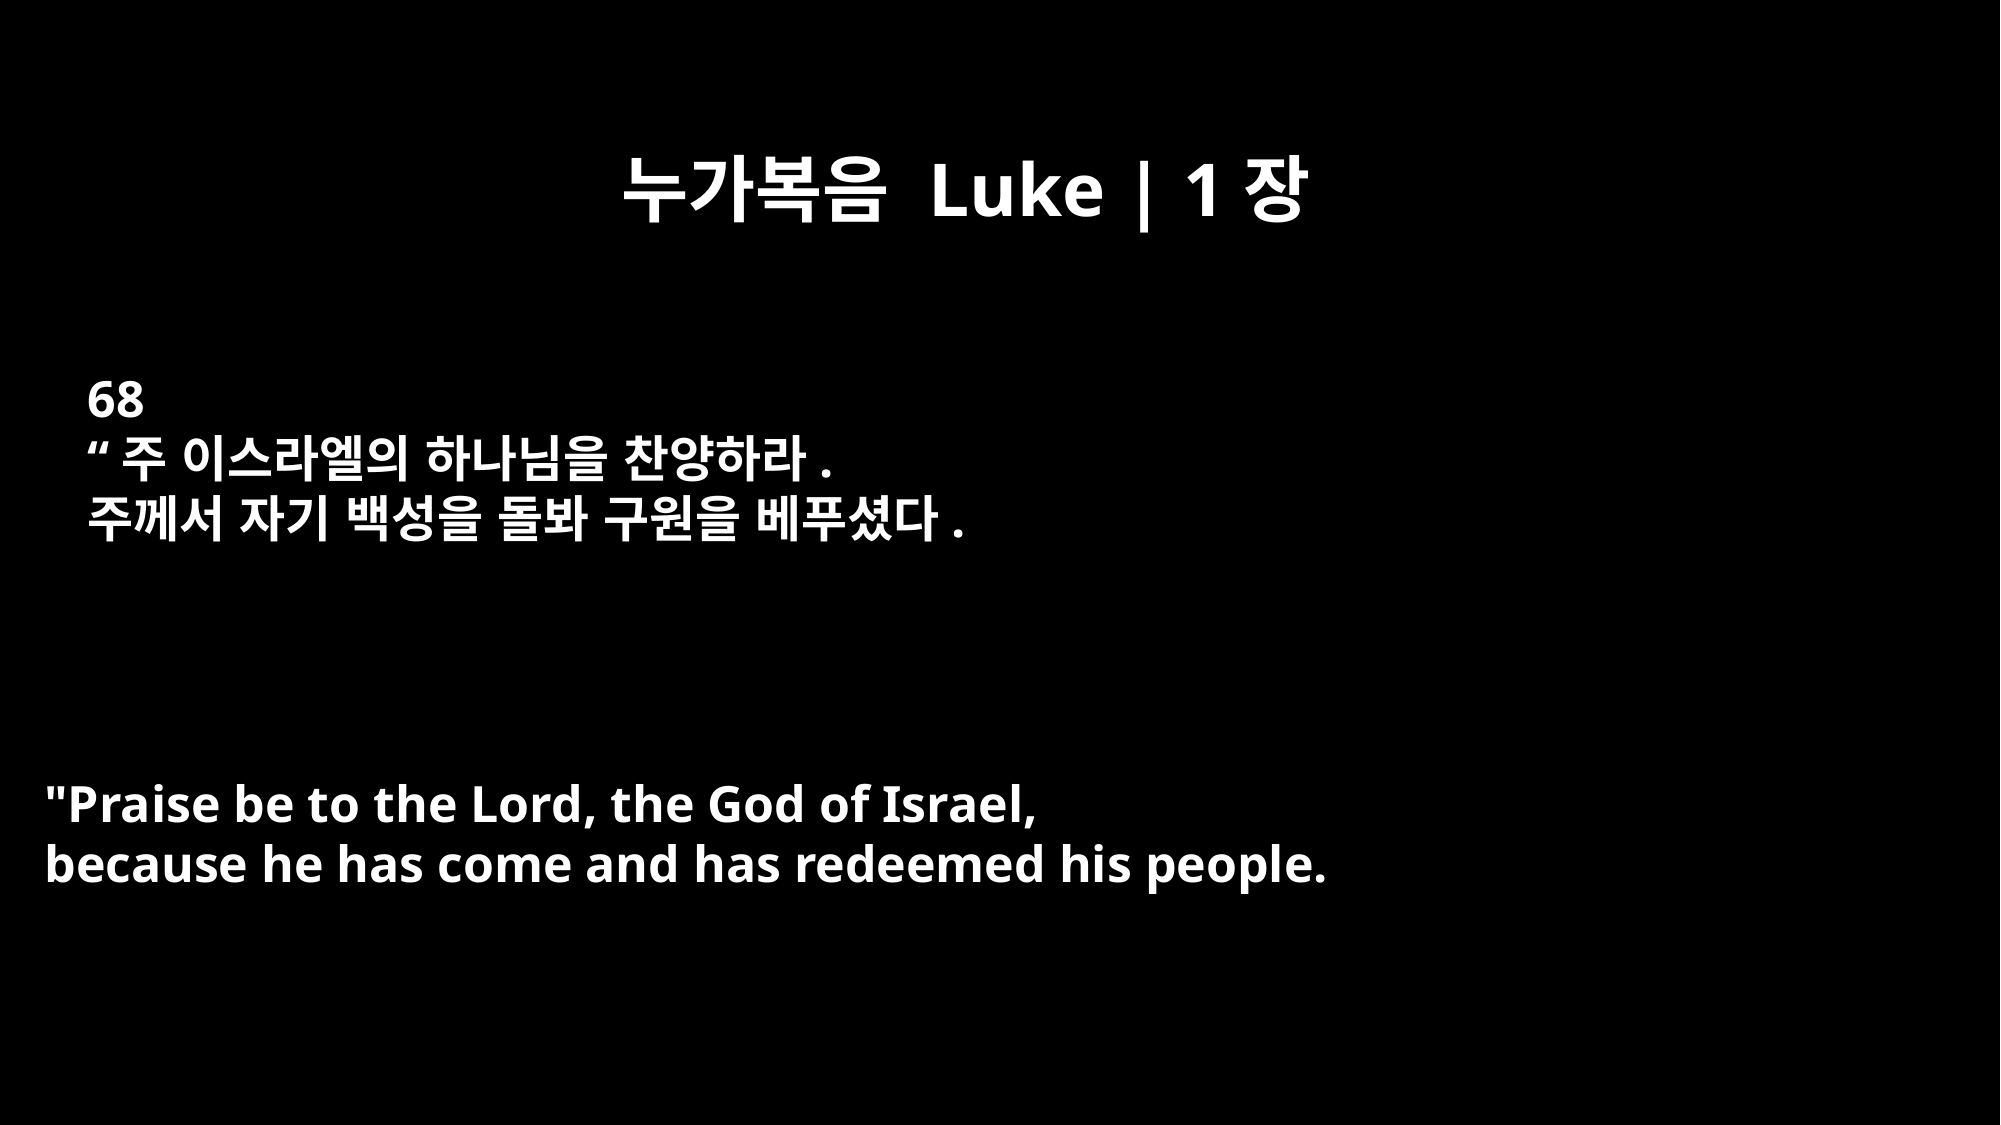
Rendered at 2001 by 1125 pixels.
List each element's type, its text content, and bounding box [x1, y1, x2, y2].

text_box 누가복음 Luke | 1장 [606, 136, 1326, 239]
text_box "Praise be to the Lord, the God of Israel, because he has come and has redeemed his people. [29, 764, 1344, 900]
text_box 68 “주 이스라엘의 하나님을 찬양하라. 주께서 자기 백성을 돌봐 구원을 베푸셨다. [72, 359, 981, 555]
